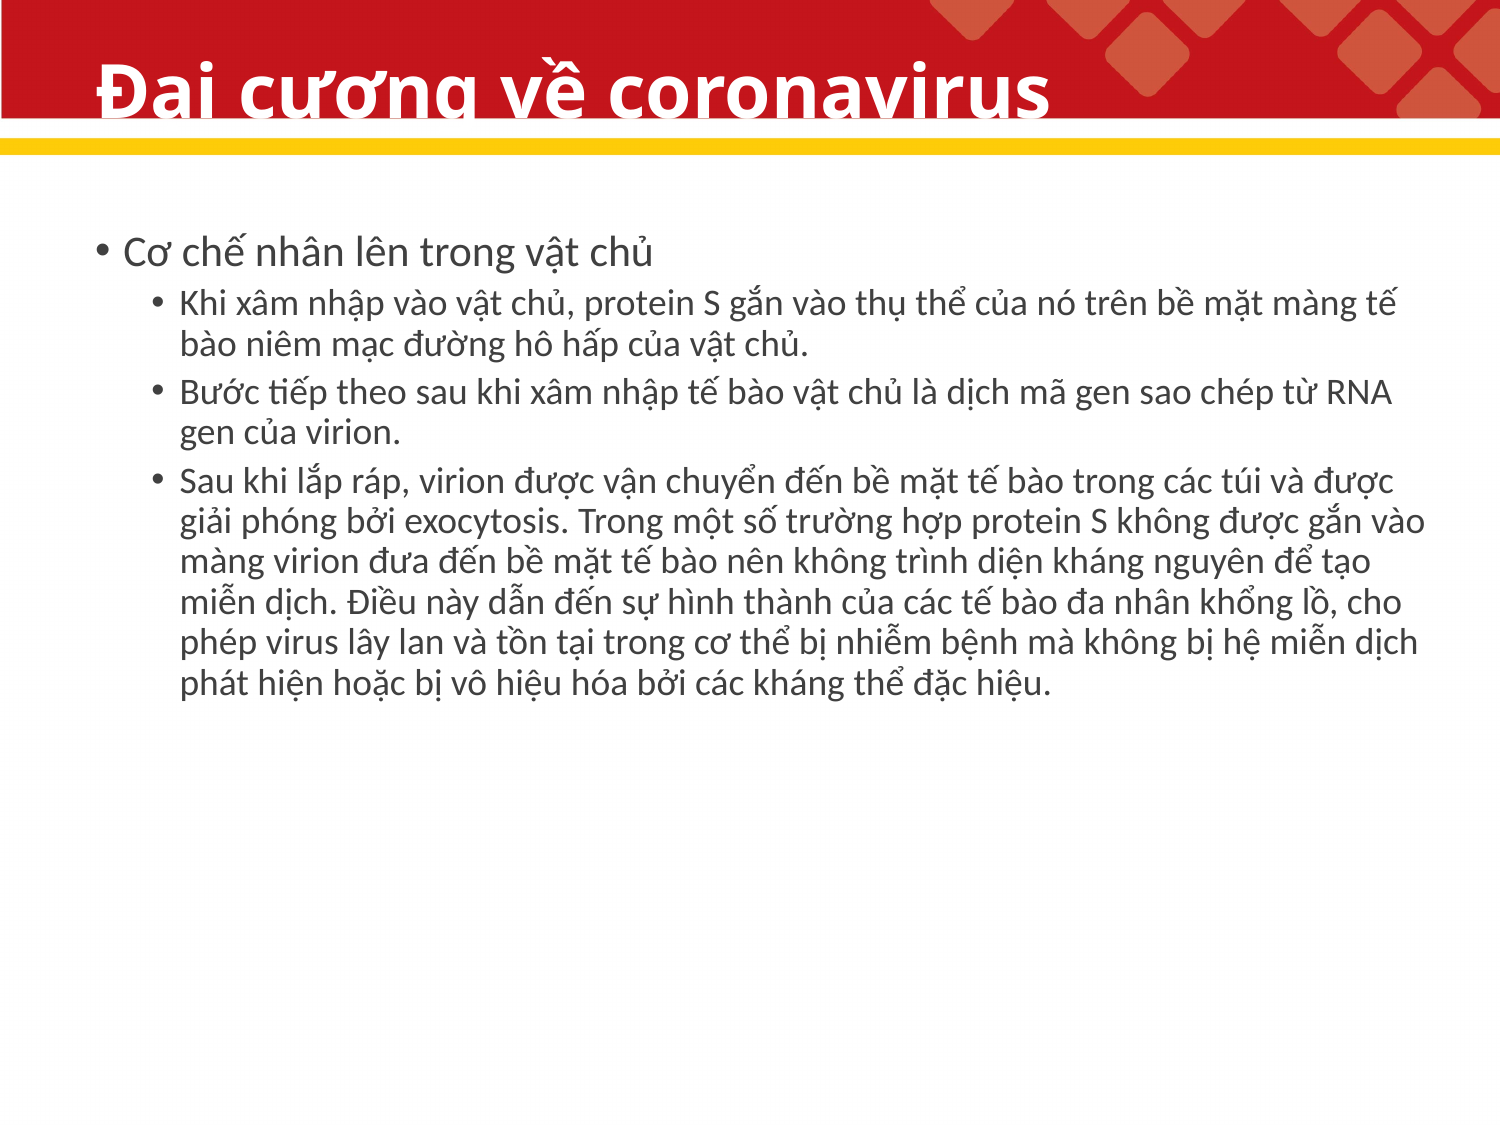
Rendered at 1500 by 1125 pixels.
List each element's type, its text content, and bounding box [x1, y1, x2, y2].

list Cơ chế nhân lên trong vật chủ Khi xâm nhập vào vật chủ, protein S gắn vào thụ thể của nó trên bề mặt màng tế bào niêm mạc đường hô hấp của vật chủ. Bước tiếp theo sau khi xâm nhập tế bào vật chủ là dịch mã gen sao chép từ RNA gen của virion. Sau khi lắp ráp, virion được vận chuyển đến bề mặt tế bào trong các túi và được giải phóng bởi exocytosis. Trong một số trường hợp protein S không được gắn vào màng virion đưa đến bề mặt tế bào nên không trình diện kháng nguyên để tạo miễn dịch. Điều này dẫn đến sự hình thành của các tế bào đa nhân khổng lồ, cho phép virus lây lan và tồn tại trong cơ thể bị nhiễm bệnh mà không bị hệ miễn dịch phát hiện hoặc bị vô hiệu hóa bởi các kháng thể đặc hiệu. [80, 220, 1448, 1100]
title Đại cương về coronavirus [80, 0, 1397, 204]
picture [0, 0, 1500, 1125]
